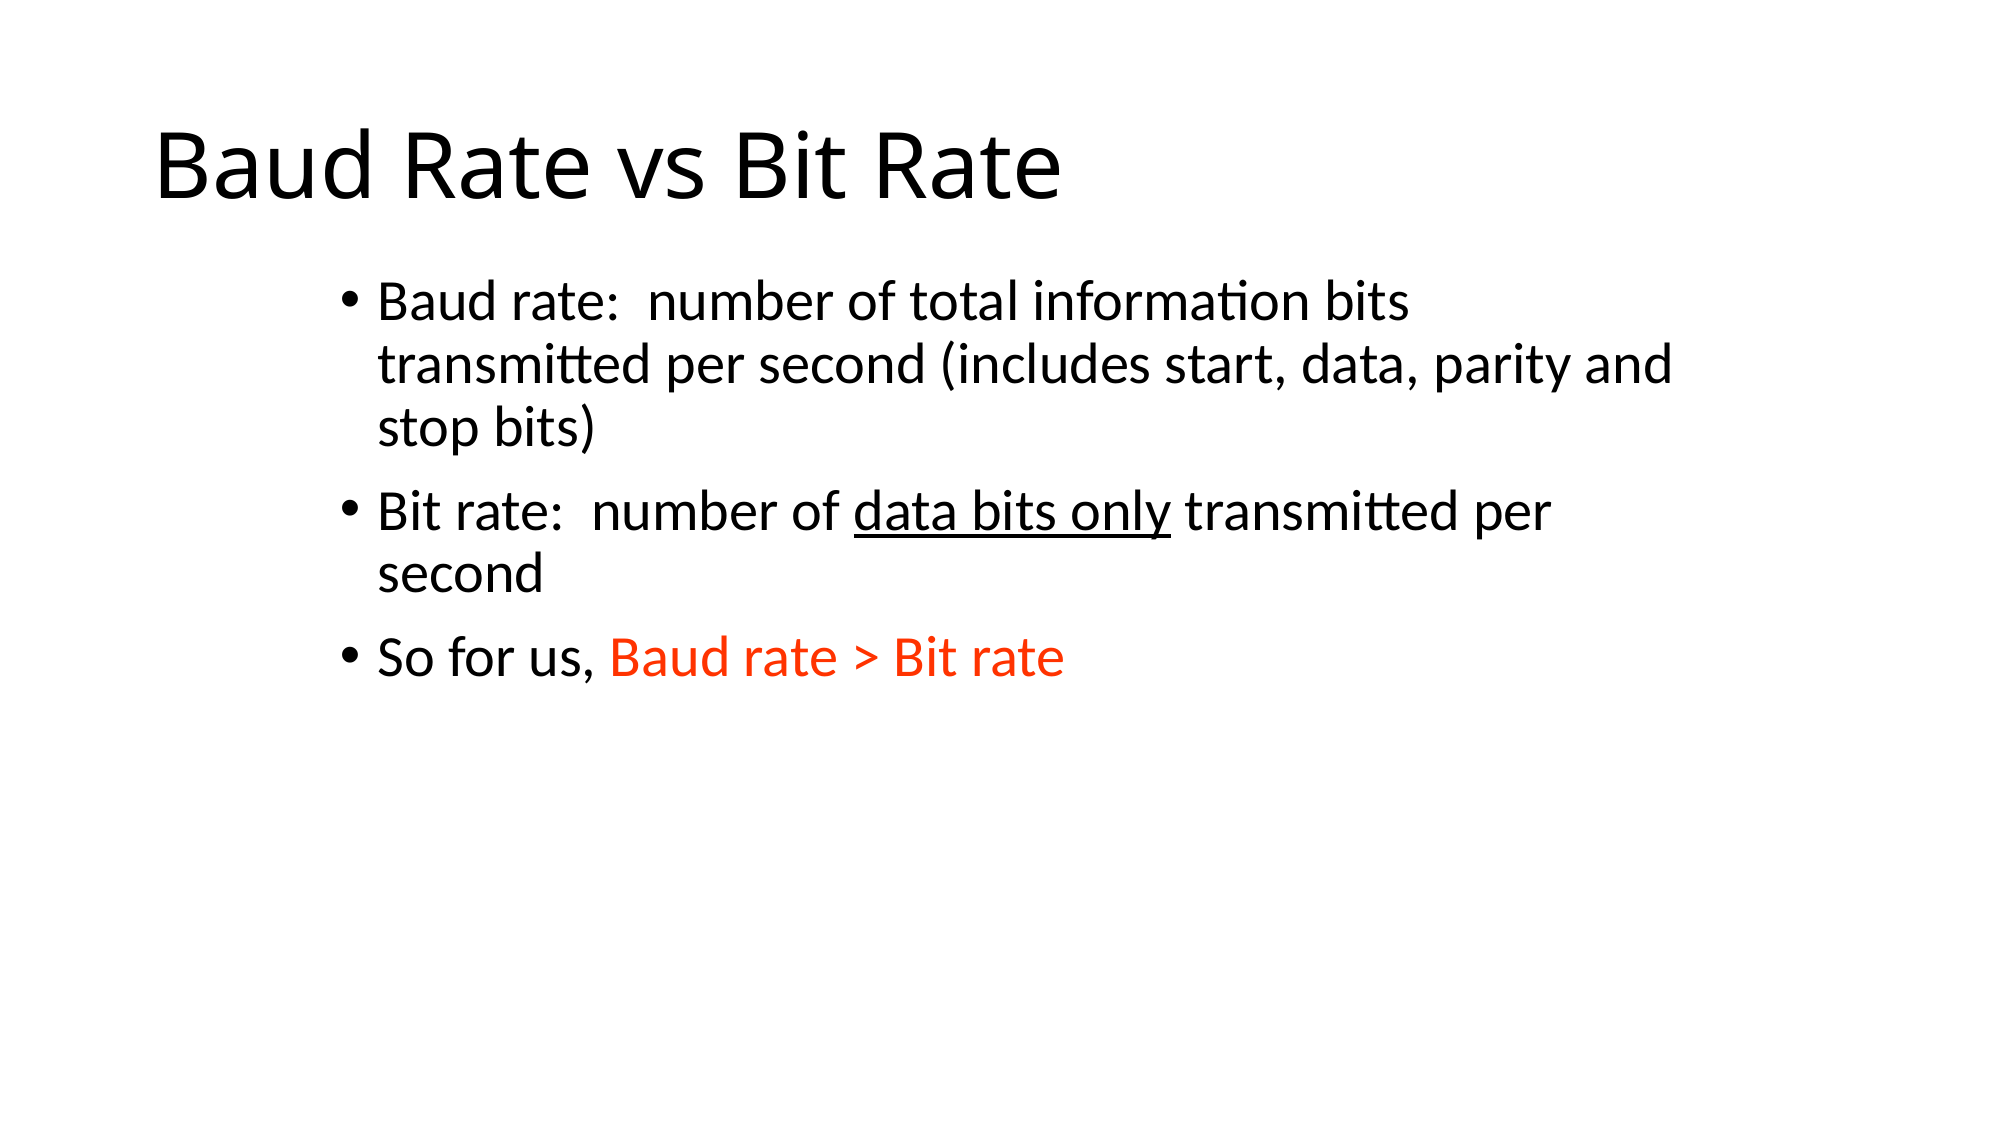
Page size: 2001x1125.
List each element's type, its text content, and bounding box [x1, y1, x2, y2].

list Baud rate: number of total information bits transmitted per second (includes start, data, parity and stop bits) Bit rate: number of data bits only transmitted per second So for us, Baud rate > Bit rate [324, 278, 1700, 1025]
title Baud Rate vs Bit Rate [137, 59, 1863, 278]
